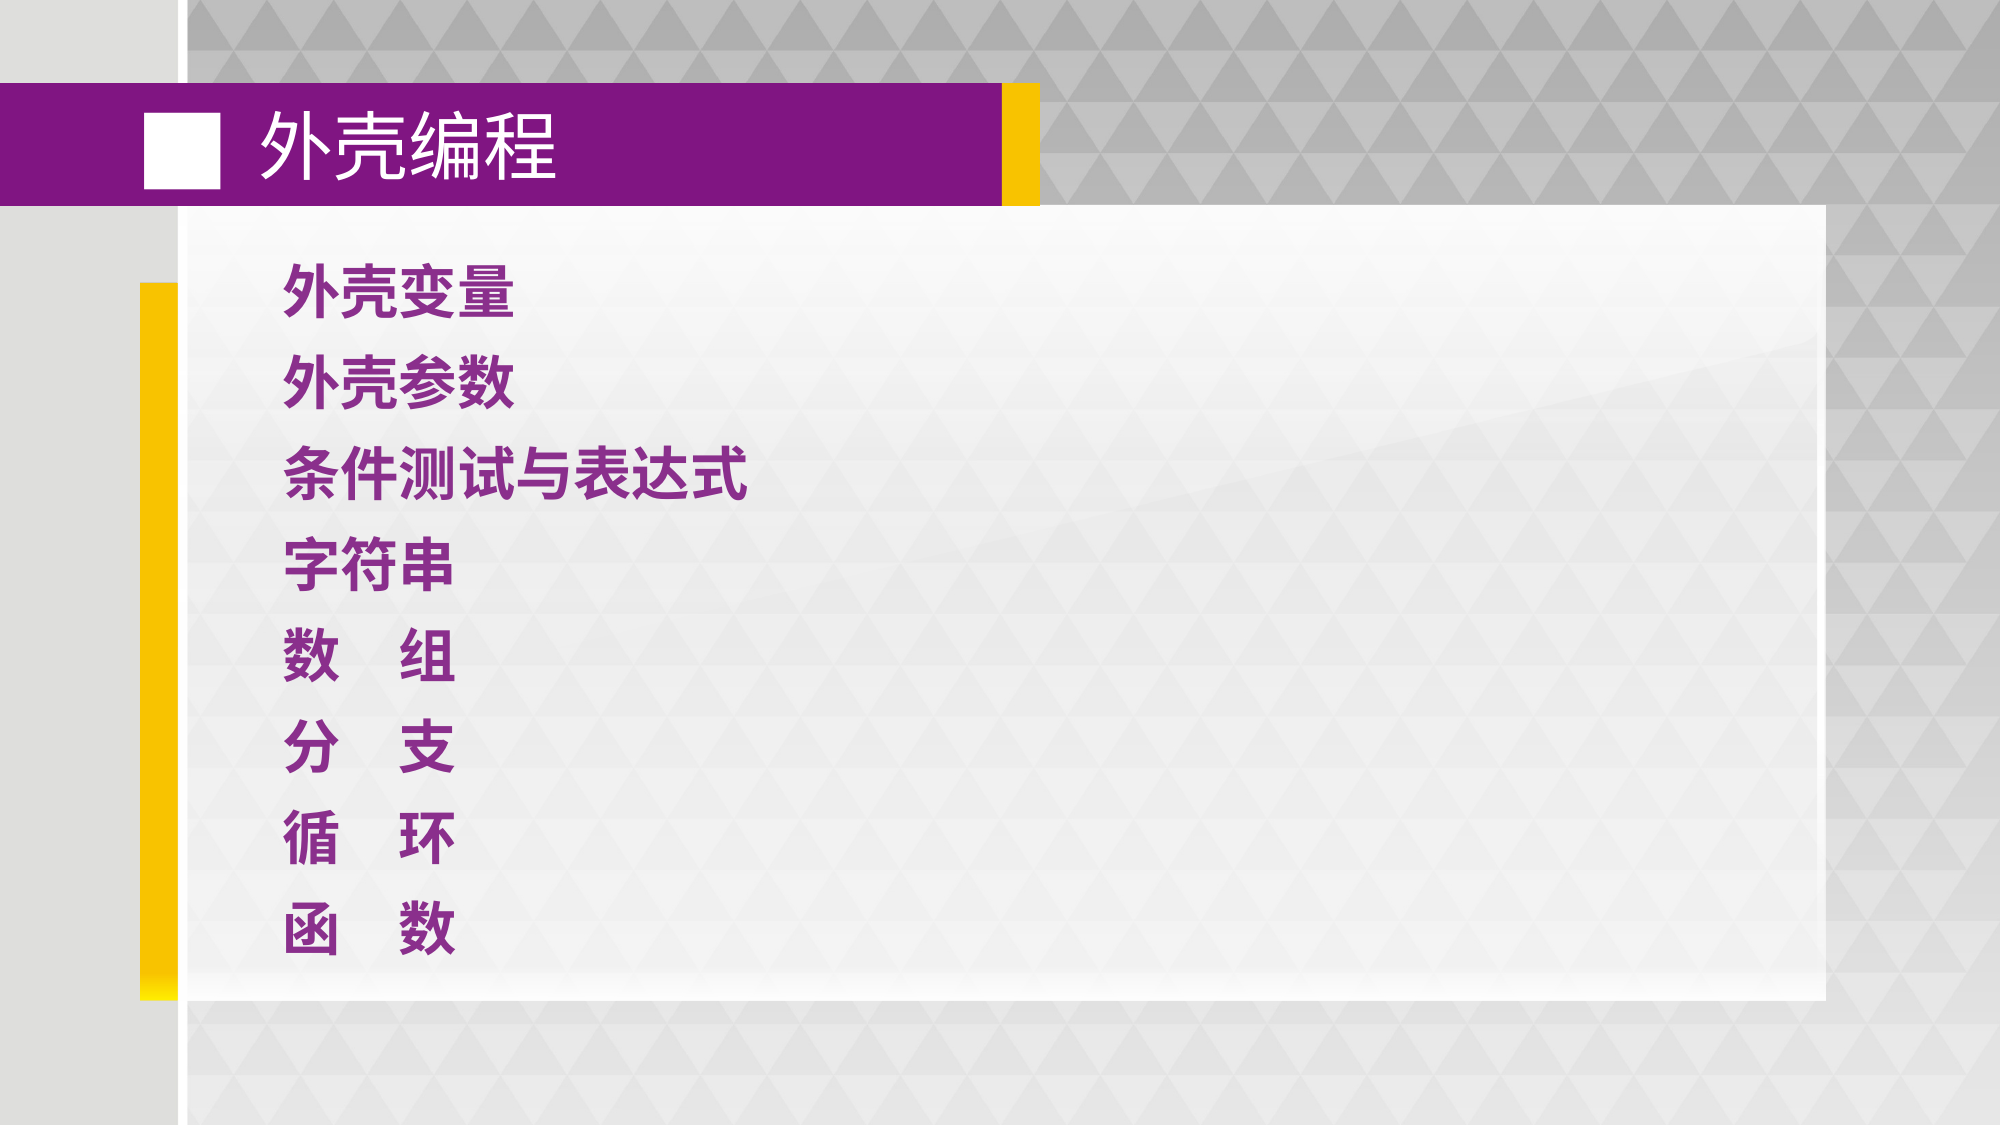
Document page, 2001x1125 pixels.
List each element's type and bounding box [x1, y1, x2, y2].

text_box [120, 69, 576, 206]
picture [0, 0, 2000, 1125]
